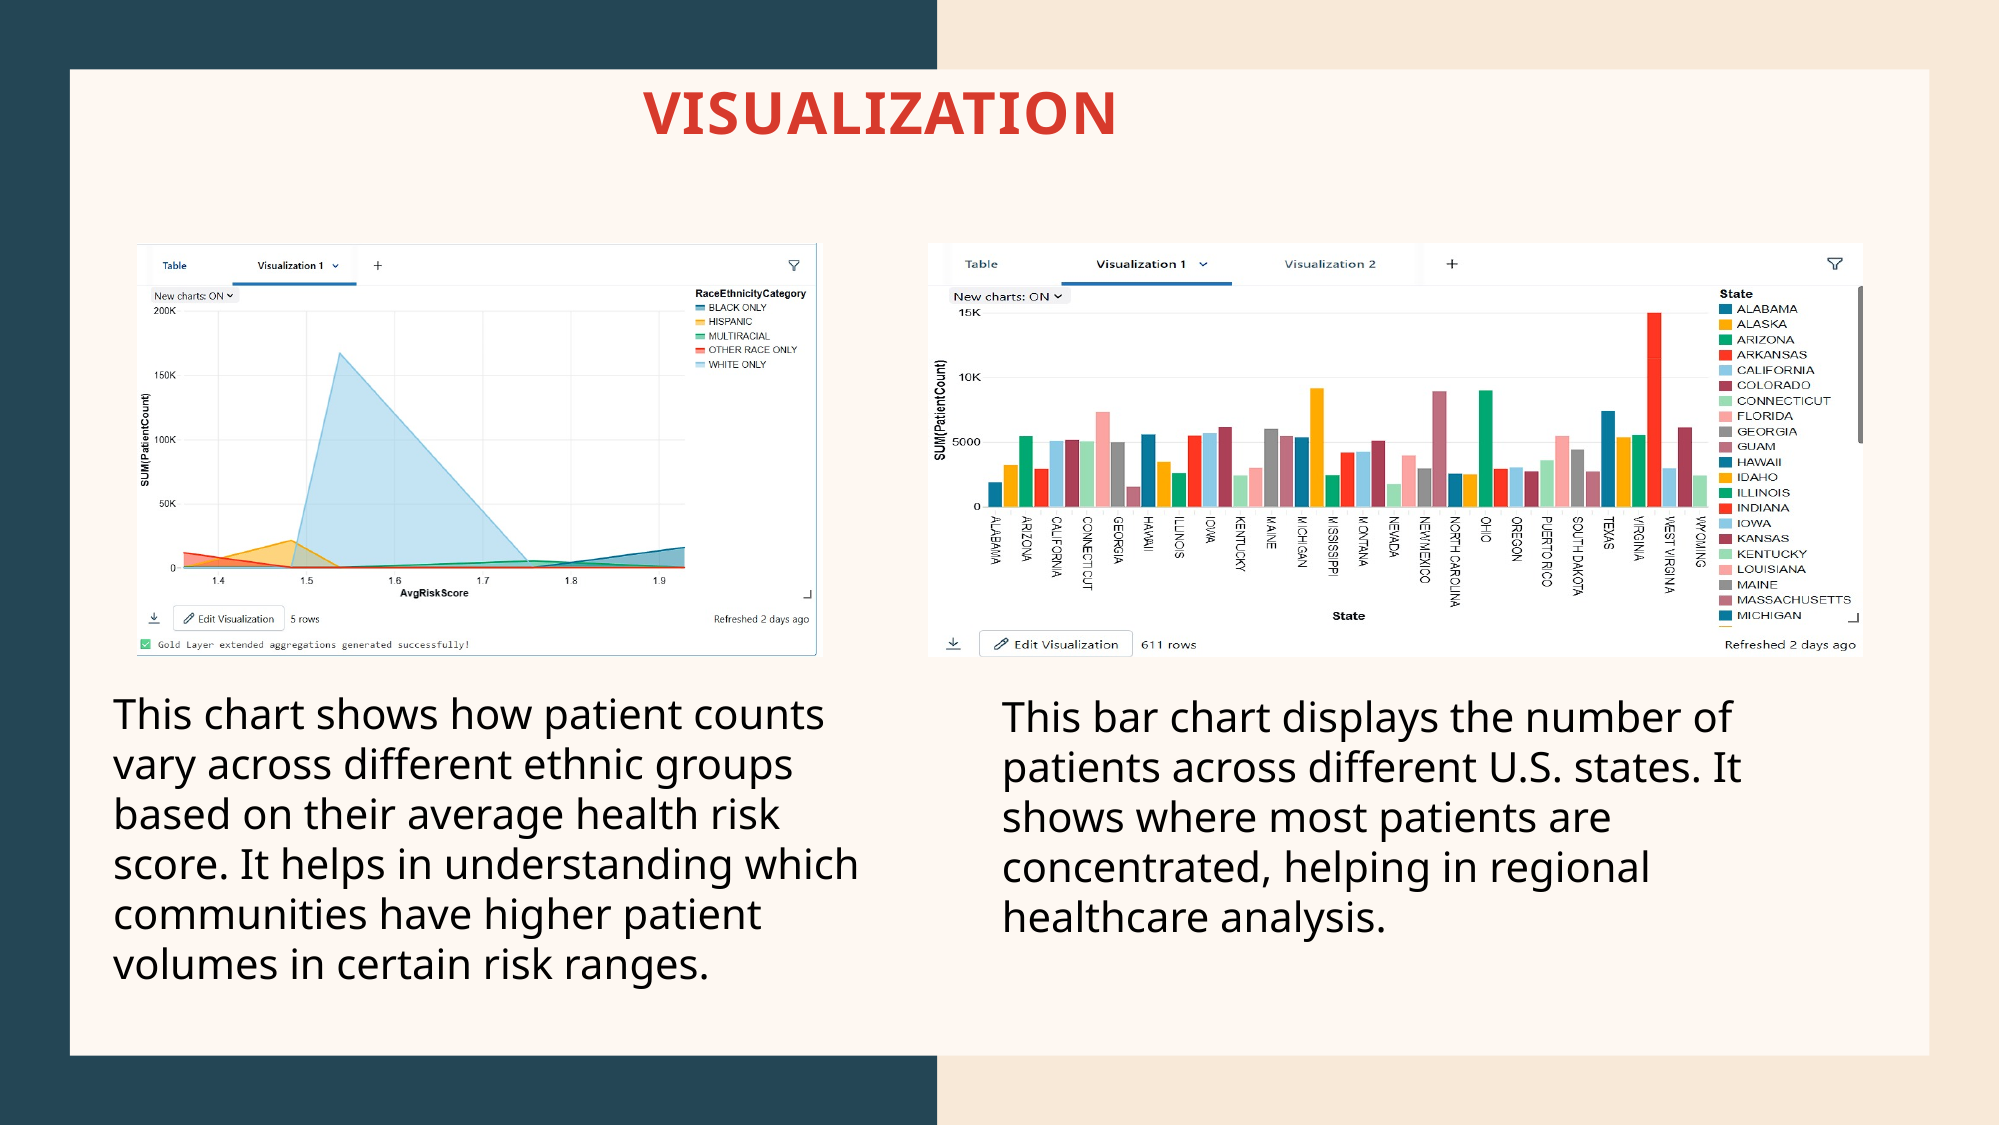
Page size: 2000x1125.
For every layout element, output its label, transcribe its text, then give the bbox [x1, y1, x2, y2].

title visualization [172, 66, 1862, 197]
picture [928, 243, 1863, 658]
picture [137, 243, 823, 658]
text_box This bar chart displays the number of patients across different U.S. states. It shows where most patients are concentrated, helping in regional healthcare analysis. [987, 683, 1804, 949]
list This chart shows how patient counts vary across different ethnic groups based on their average health risk score. It helps in understanding which communities have higher patient volumes in certain risk ranges. [98, 541, 894, 1125]
